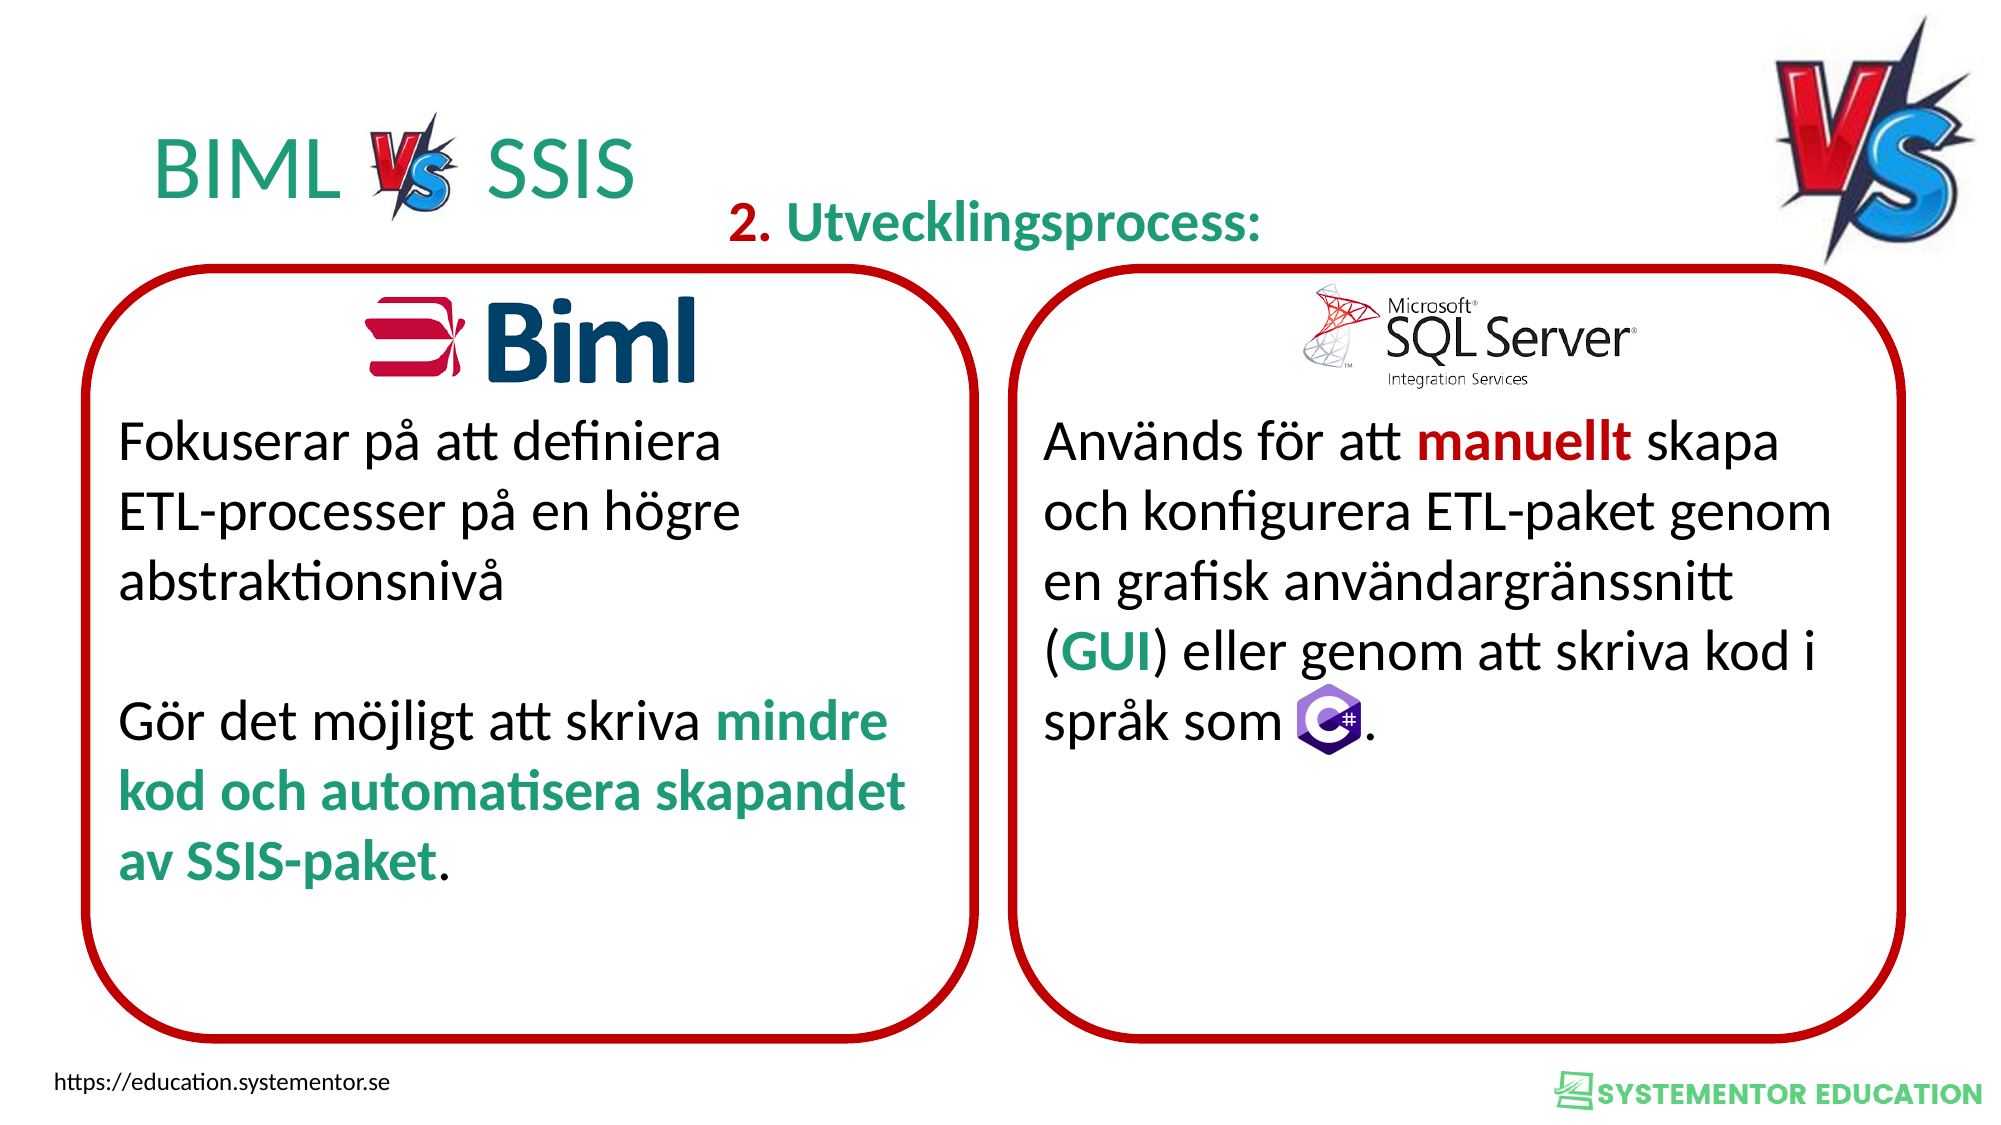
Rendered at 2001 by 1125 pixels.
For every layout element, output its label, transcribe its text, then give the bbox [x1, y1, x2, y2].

picture [1759, 1, 1996, 271]
text_box [1010, 266, 1904, 1041]
picture [363, 105, 467, 224]
text_box 2. Utvecklingsprocess: [620, 175, 1371, 261]
picture [1545, 1057, 1996, 1125]
picture [1297, 684, 1361, 755]
text_box BIML SSIS [137, 59, 1754, 278]
picture [1296, 274, 1643, 394]
picture [357, 280, 703, 397]
text_box https://education.systementor.se [38, 1058, 625, 1104]
text_box Används för att manuellt skapa och konfigurera ETL-paket genom en grafisk användargränssnitt (GUI) eller genom att skriva kod i språk som . [1024, 392, 1889, 911]
text_box [83, 266, 977, 1041]
